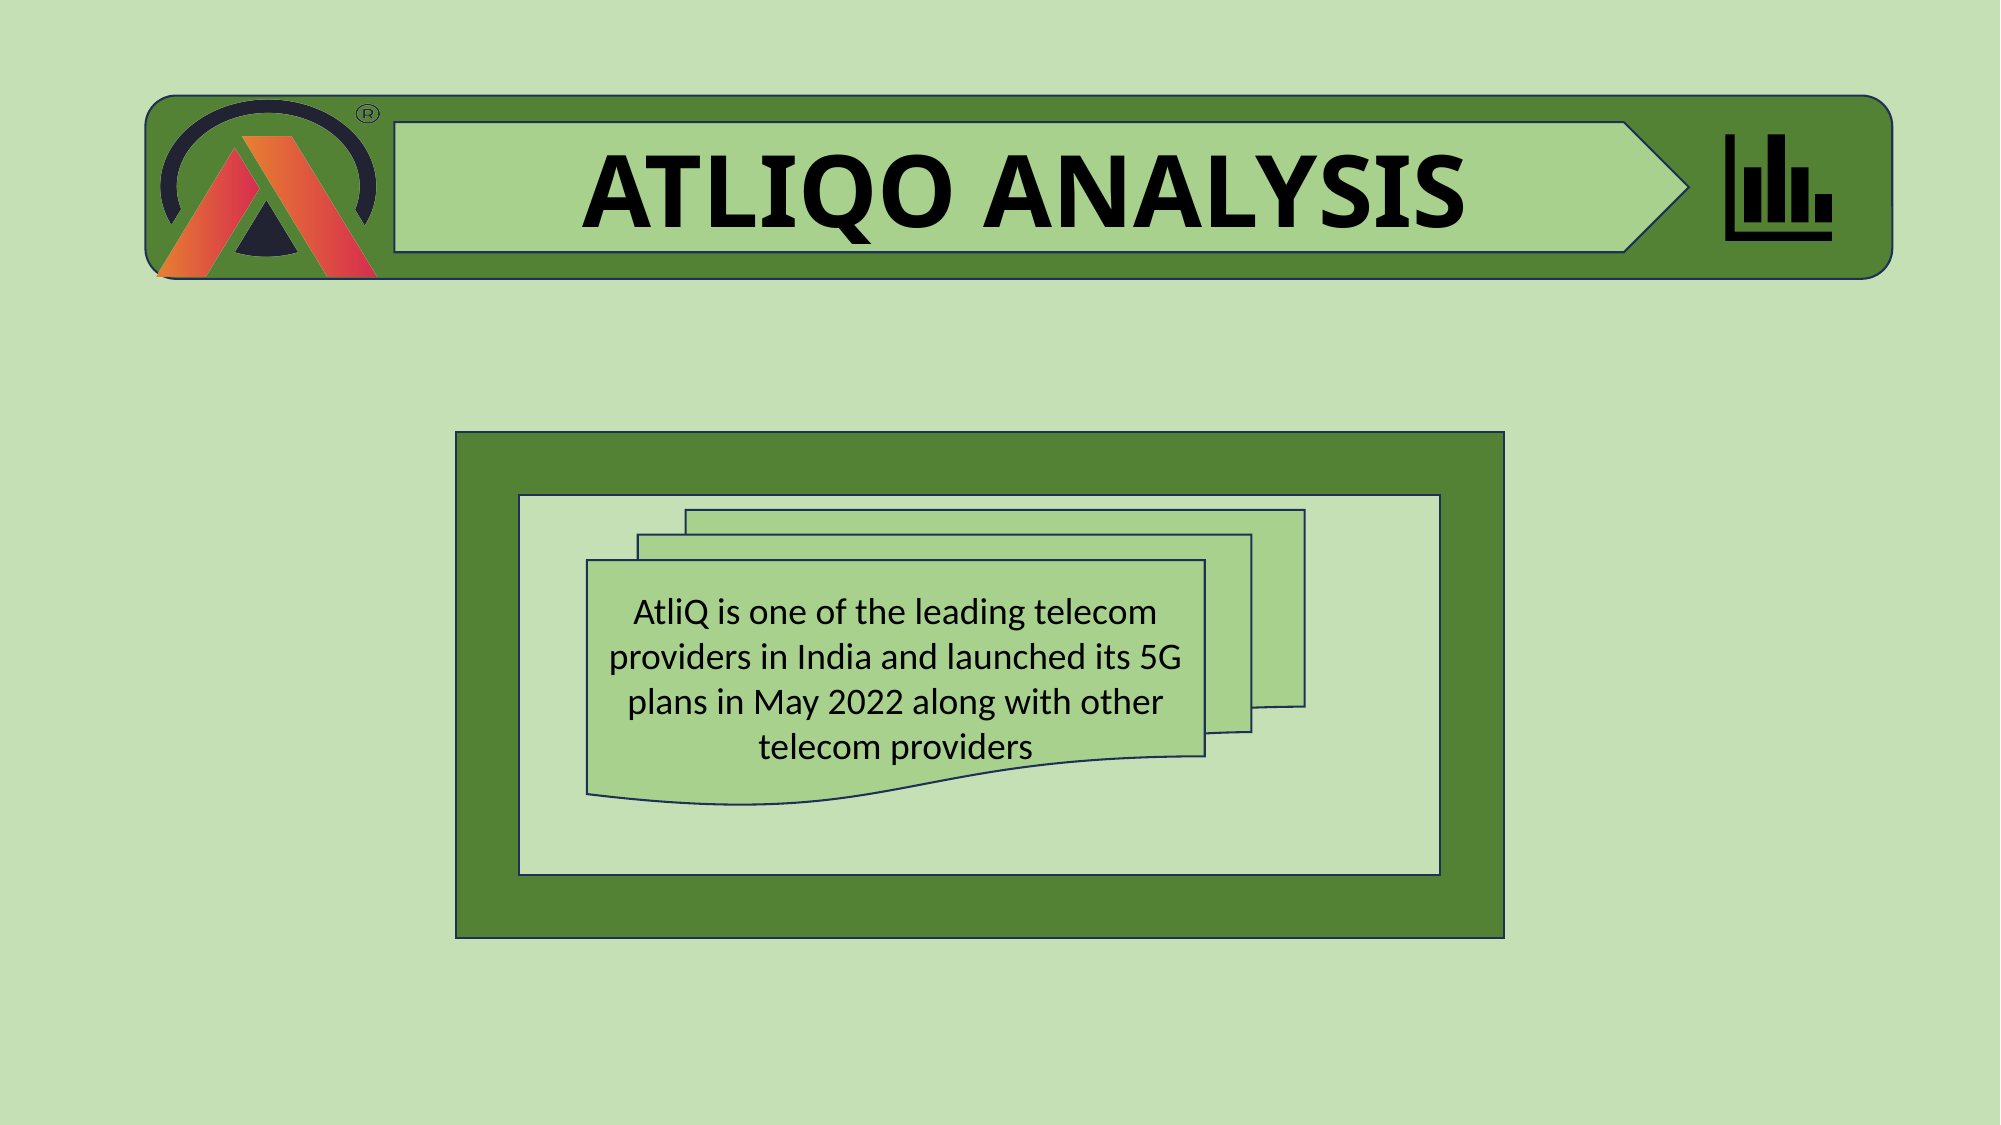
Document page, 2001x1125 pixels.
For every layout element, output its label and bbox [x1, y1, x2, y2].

text_box [145, 95, 1893, 279]
text_box [455, 431, 1504, 939]
